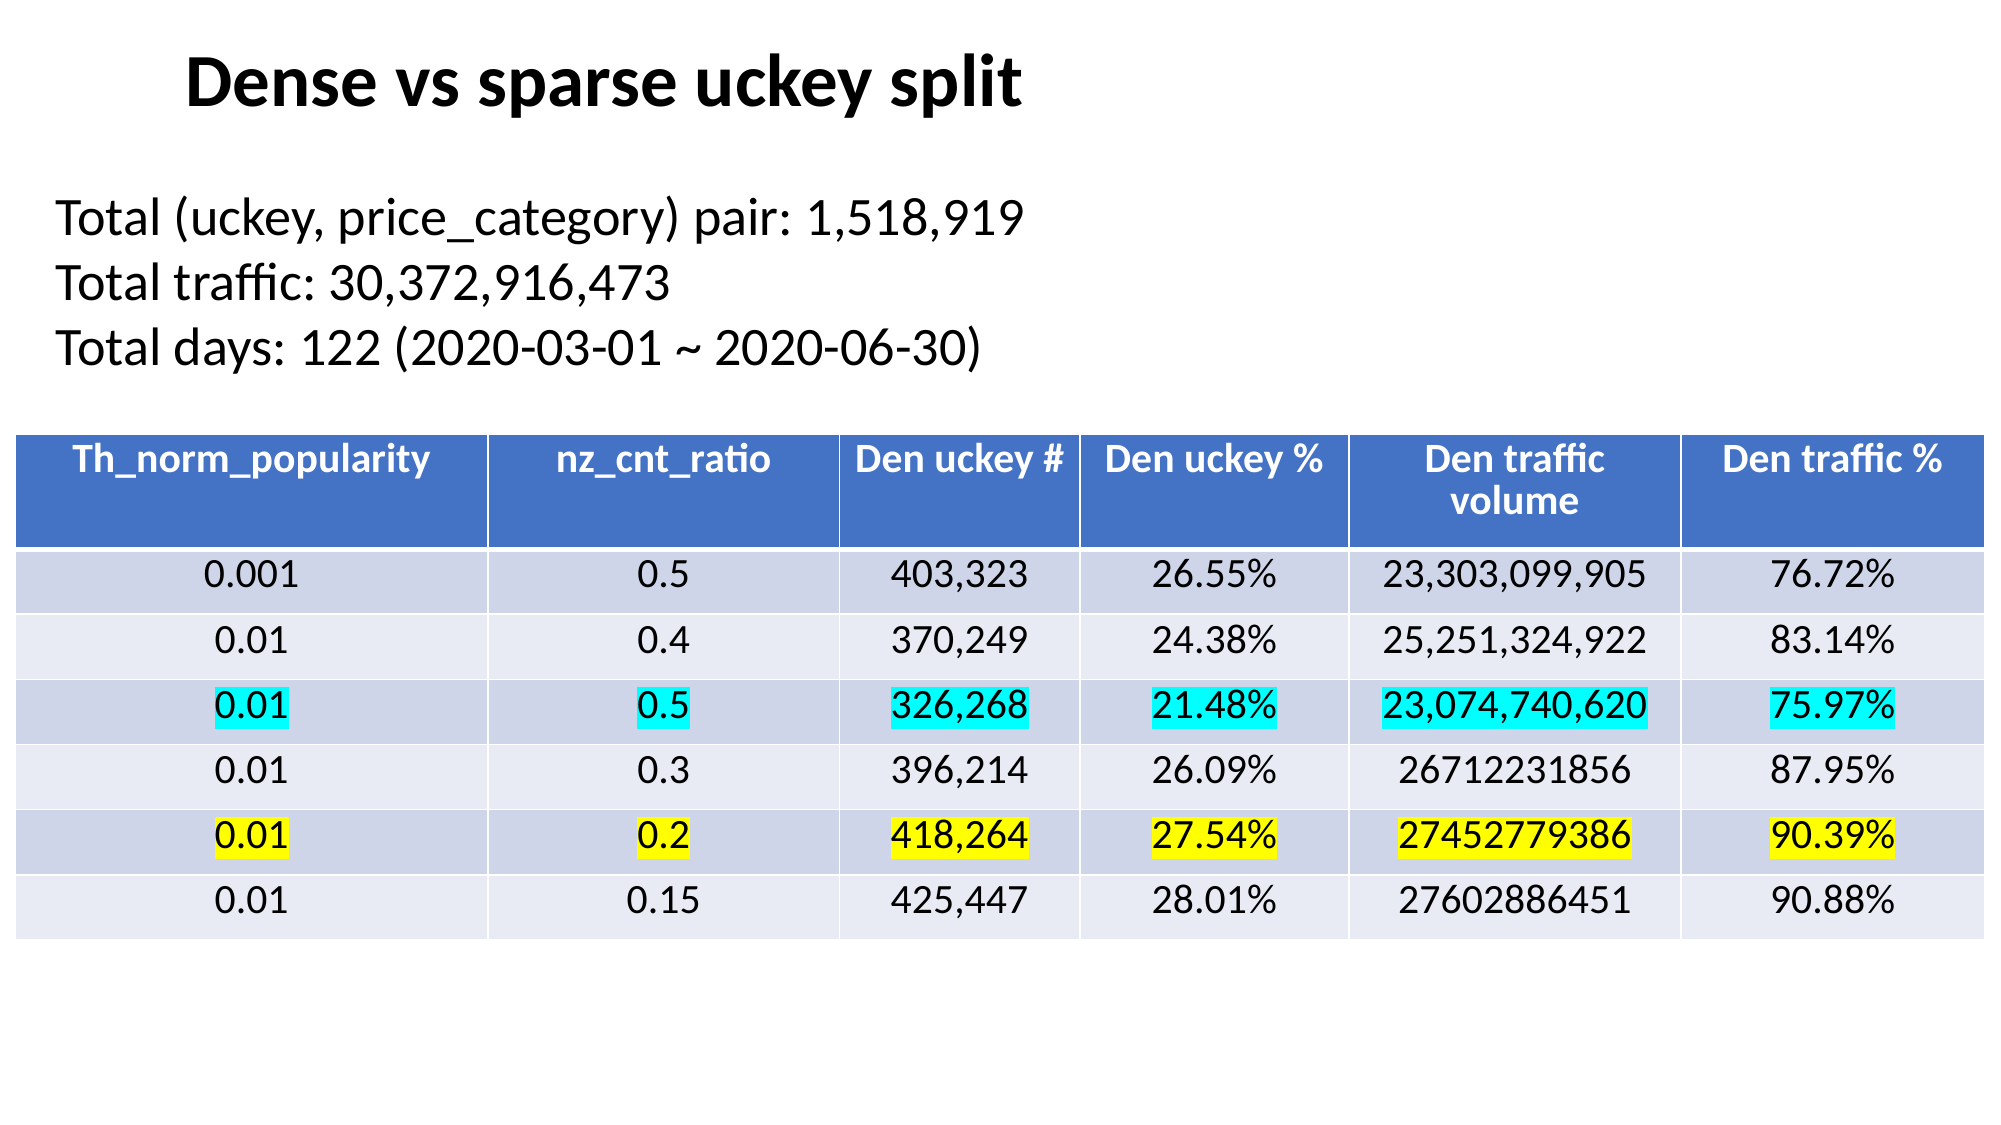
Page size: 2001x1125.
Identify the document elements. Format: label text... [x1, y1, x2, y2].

table_cell 0.3 [489, 745, 839, 809]
table_cell 26712231856 [1350, 745, 1680, 809]
table_header nz_cnt_ratio [489, 435, 839, 547]
table_cell 87.95% [1682, 745, 1984, 809]
table_cell 0.01 [16, 680, 487, 744]
text_box Dense vs sparse uckey split [117, 23, 1092, 129]
table_cell 90.88% [1682, 876, 1984, 939]
table_cell 0.01 [16, 810, 487, 874]
table_cell 0.4 [489, 615, 839, 679]
table_cell 0.15 [489, 876, 839, 939]
table_cell 0.01 [16, 615, 487, 679]
table_header Den traffic volume [1350, 435, 1680, 547]
table_cell 27.54% [1081, 810, 1348, 874]
table_header Den uckey % [1081, 435, 1348, 547]
table_cell 23,303,099,905 [1350, 552, 1680, 613]
table_cell 75.97% [1682, 680, 1984, 744]
table_cell 25,251,324,922 [1350, 615, 1680, 679]
table_cell 26.55% [1081, 552, 1348, 613]
table_cell 0.001 [16, 552, 487, 613]
table_header Den uckey # [840, 435, 1079, 547]
table_cell 23,074,740,620 [1350, 680, 1680, 744]
table_cell 403,323 [840, 552, 1079, 613]
table_cell 26.09% [1081, 745, 1348, 809]
table_cell 83.14% [1682, 615, 1984, 679]
table_cell 326,268 [840, 680, 1079, 744]
table_cell 0.01 [16, 745, 487, 809]
table_cell 76.72% [1682, 552, 1984, 613]
table_cell 27452779386 [1350, 810, 1680, 874]
table_cell 0.5 [489, 680, 839, 744]
table_cell 370,249 [840, 615, 1079, 679]
table_cell 21.48% [1081, 680, 1348, 744]
table_cell 0.2 [489, 810, 839, 874]
table_header Th_norm_popularity [16, 435, 487, 547]
text_box Total (uckey, price_category) pair: 1,518,919 Total traffic: 30,372,916,473 Total days: 122 (2020-03-01 ~ 2020-06-30) [41, 174, 1928, 384]
table_cell 396,214 [840, 745, 1079, 809]
table_cell 27602886451 [1350, 876, 1680, 939]
table_cell 418,264 [840, 810, 1079, 874]
table_cell 425,447 [840, 876, 1079, 939]
table_cell 90.39% [1682, 810, 1984, 874]
table_header Den traffic % [1682, 435, 1984, 547]
table_cell 0.5 [489, 552, 839, 613]
table_cell 24.38% [1081, 615, 1348, 679]
table_cell 0.01 [16, 876, 487, 939]
table_cell 28.01% [1081, 876, 1348, 939]
